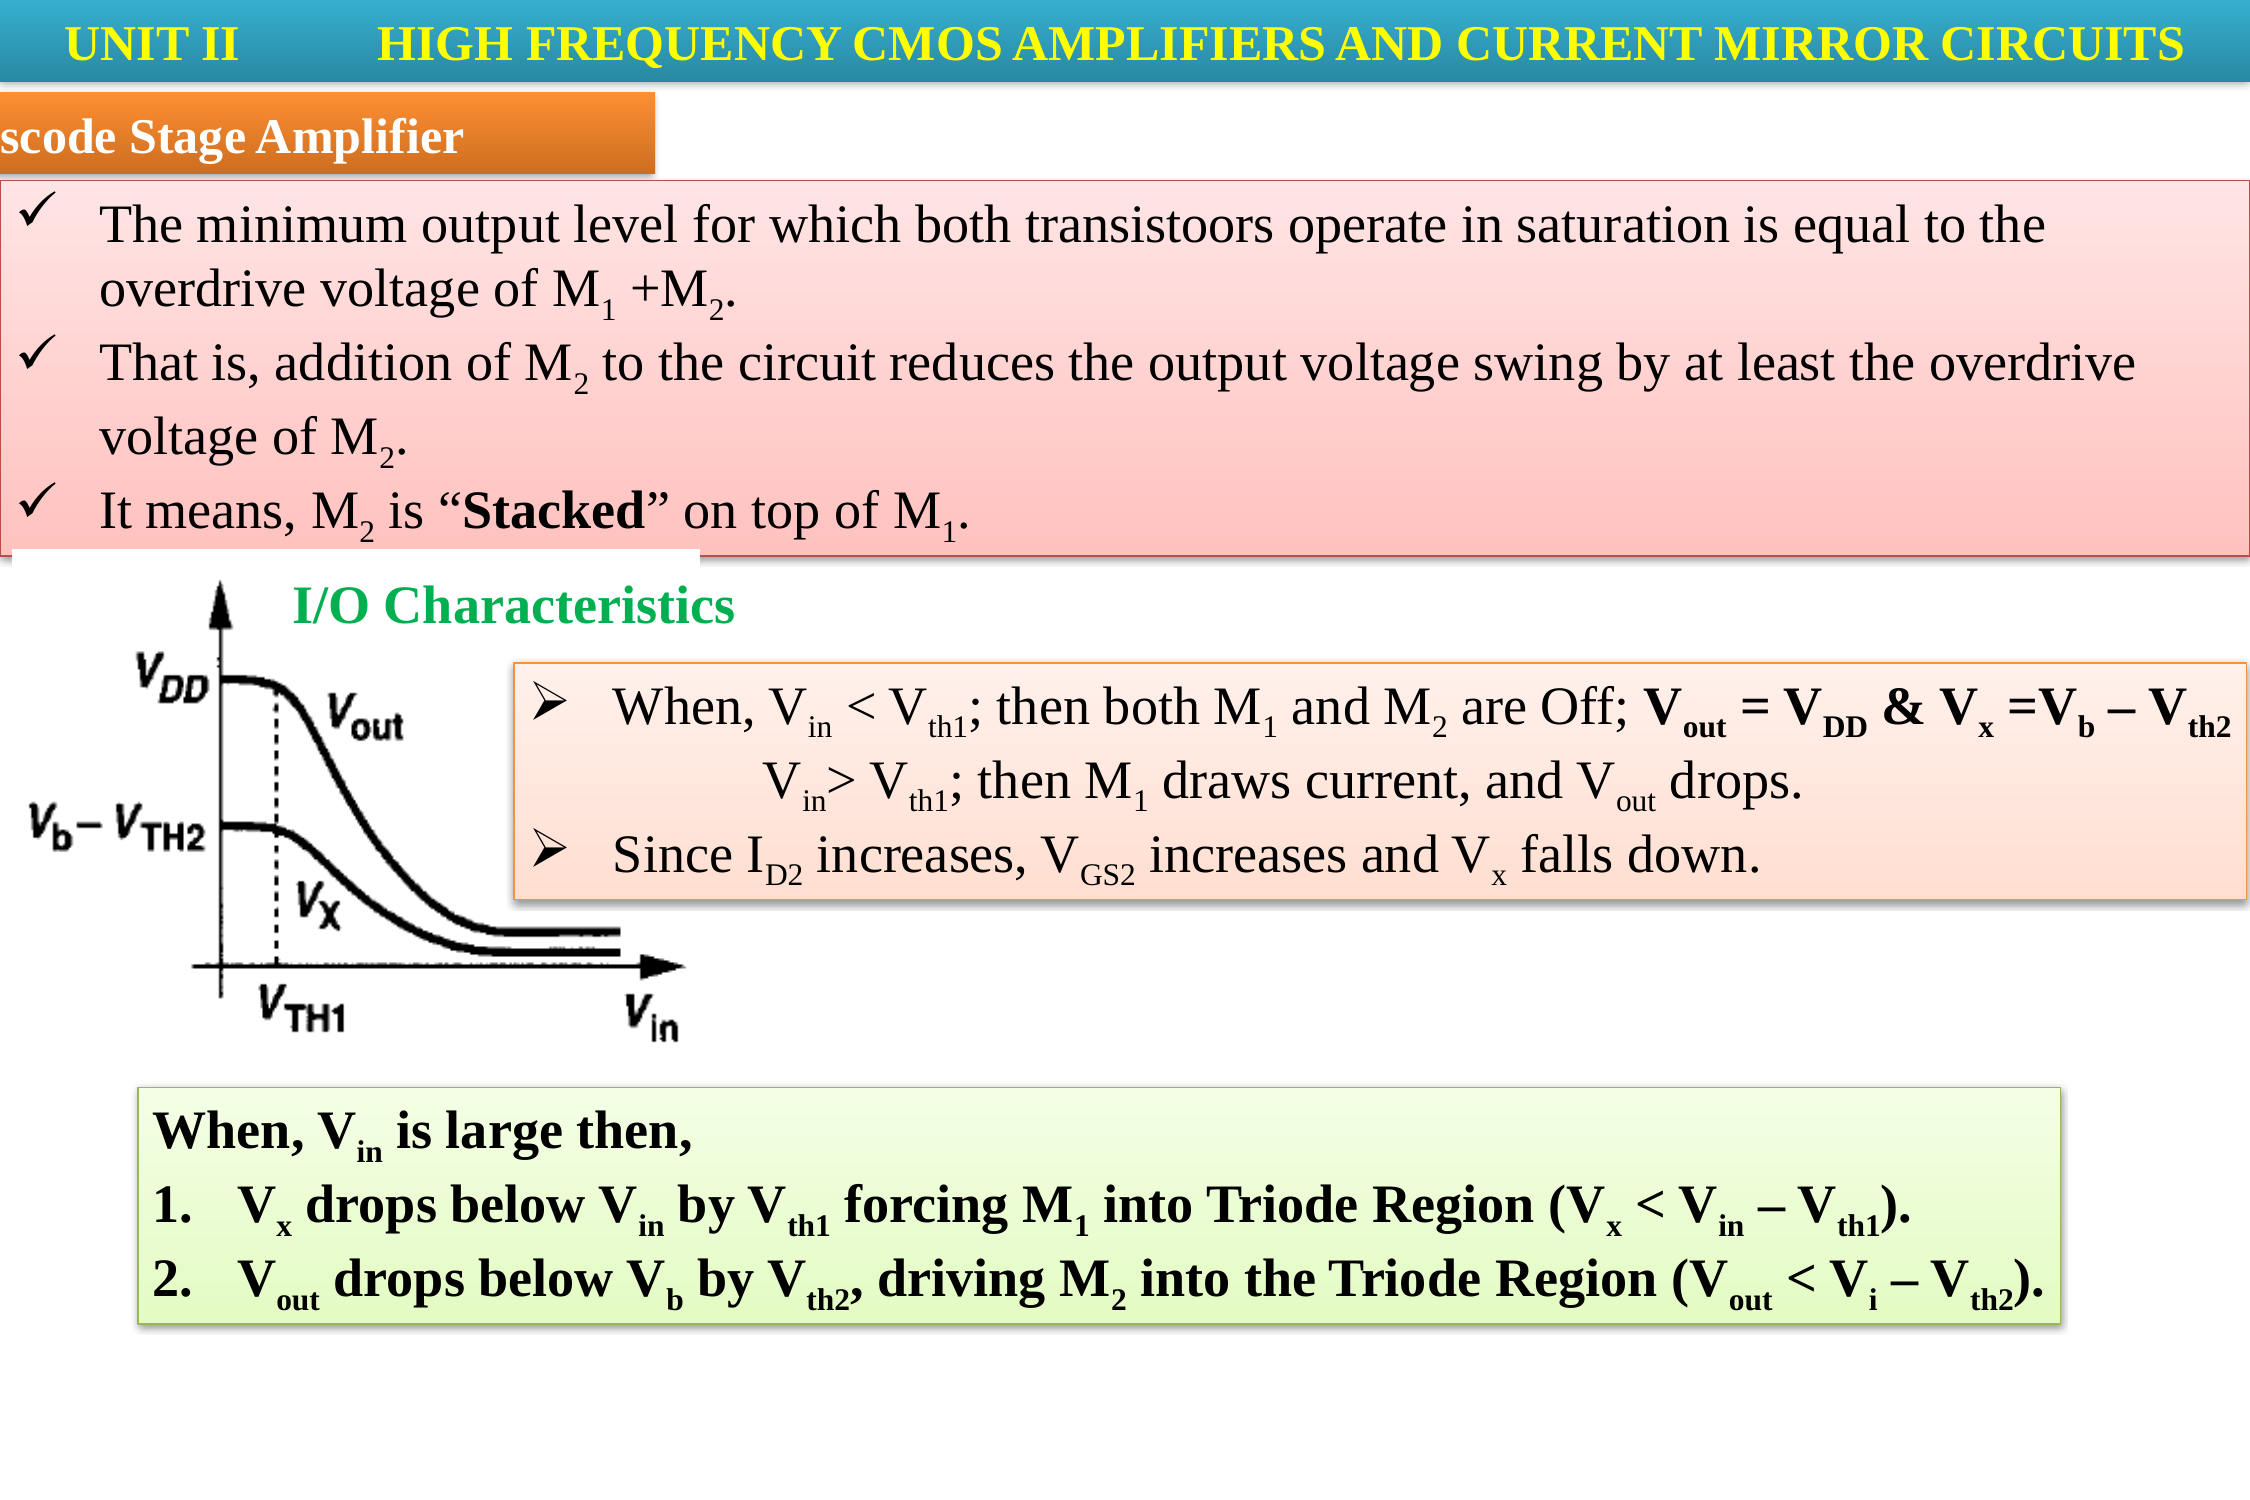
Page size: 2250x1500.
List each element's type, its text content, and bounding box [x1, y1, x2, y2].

picture [12, 549, 701, 1062]
text_box Cascode Stage Amplifier [0, 92, 656, 174]
text_box I/O Characteristics [704, 562, 751, 643]
text_box When, Vin < Vth1; then both M1 and M2 are Off; Vout = VDD & Vx =Vb – Vth2 Vin> Vth1; then M1 draws current, and Vout drops. Since ID2 increases, VGS2 increases and Vx falls down. [704, 662, 2247, 900]
text_box When, Vin is large then, Vx drops below Vin by Vth1 forcing M1 into Triode Region (Vx < Vin – Vth1). Vout drops below Vb by Vth2, driving M2 into the Triode Region (Vout < Vi – Vth2). [137, 1087, 2061, 1325]
text_box The minimum output level for which both transistoors operate in saturation is equal to the overdrive voltage of M1 +M2. That is, addition of M2 to the circuit reduces the output voltage swing by at least the overdrive voltage of M2. It means, M2 is “Stacked” on top of M1. [0, 180, 2250, 557]
text_box UNIT II HIGH FREQUENCY CMOS AMPLIFIERS AND CURRENT MIRROR CIRCUITS [0, 0, 2250, 82]
